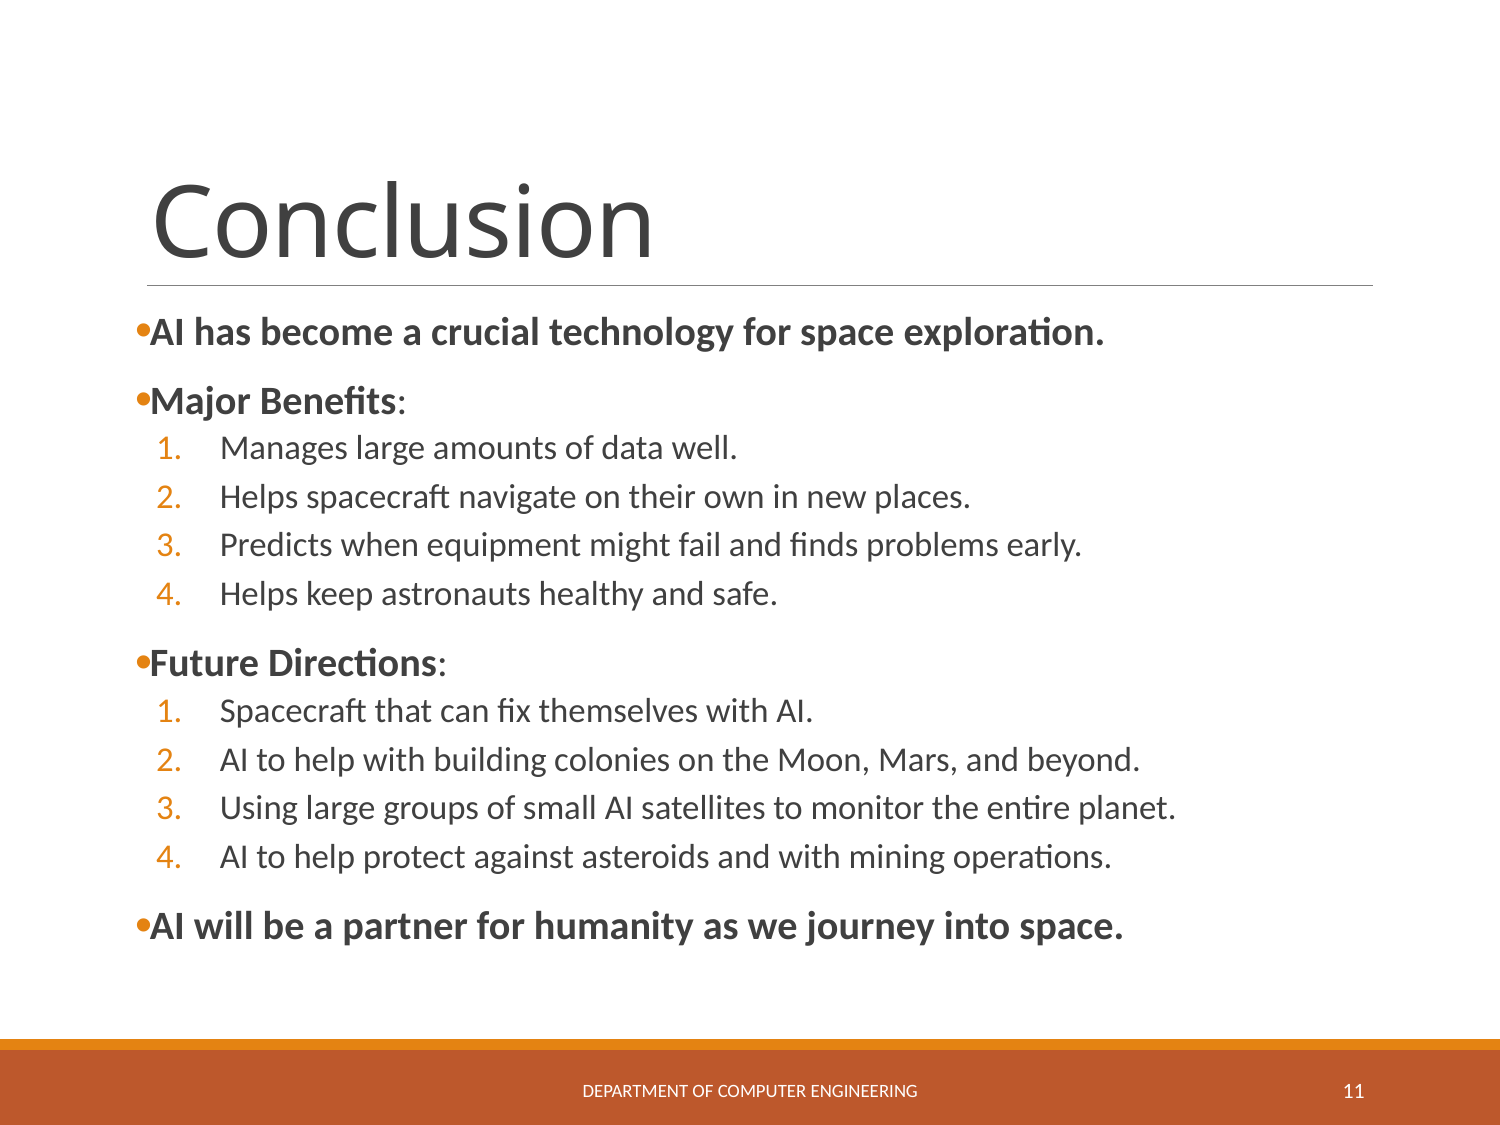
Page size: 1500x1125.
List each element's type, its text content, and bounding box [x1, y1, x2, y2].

slide_number 11 [1218, 1059, 1380, 1120]
footer Department of Computer Engineering [453, 1059, 1047, 1120]
title Conclusion [135, 47, 1373, 285]
list AI has become a crucial technology for space exploration. Major Benefits: Manages large amounts of data well. Helps spacecraft navigate on their own in new places. Predicts when equipment might fail and finds problems early. Helps keep astronauts healthy and safe. Future Directions: Spacecraft that can fix themselves with AI. AI to help with building colonies on the Moon, Mars, and beyond. Using large groups of small AI satellites to monitor the entire planet. AI to help protect against asteroids and with mining operations. AI will be a partner for humanity as we journey into space. [135, 302, 1373, 963]
